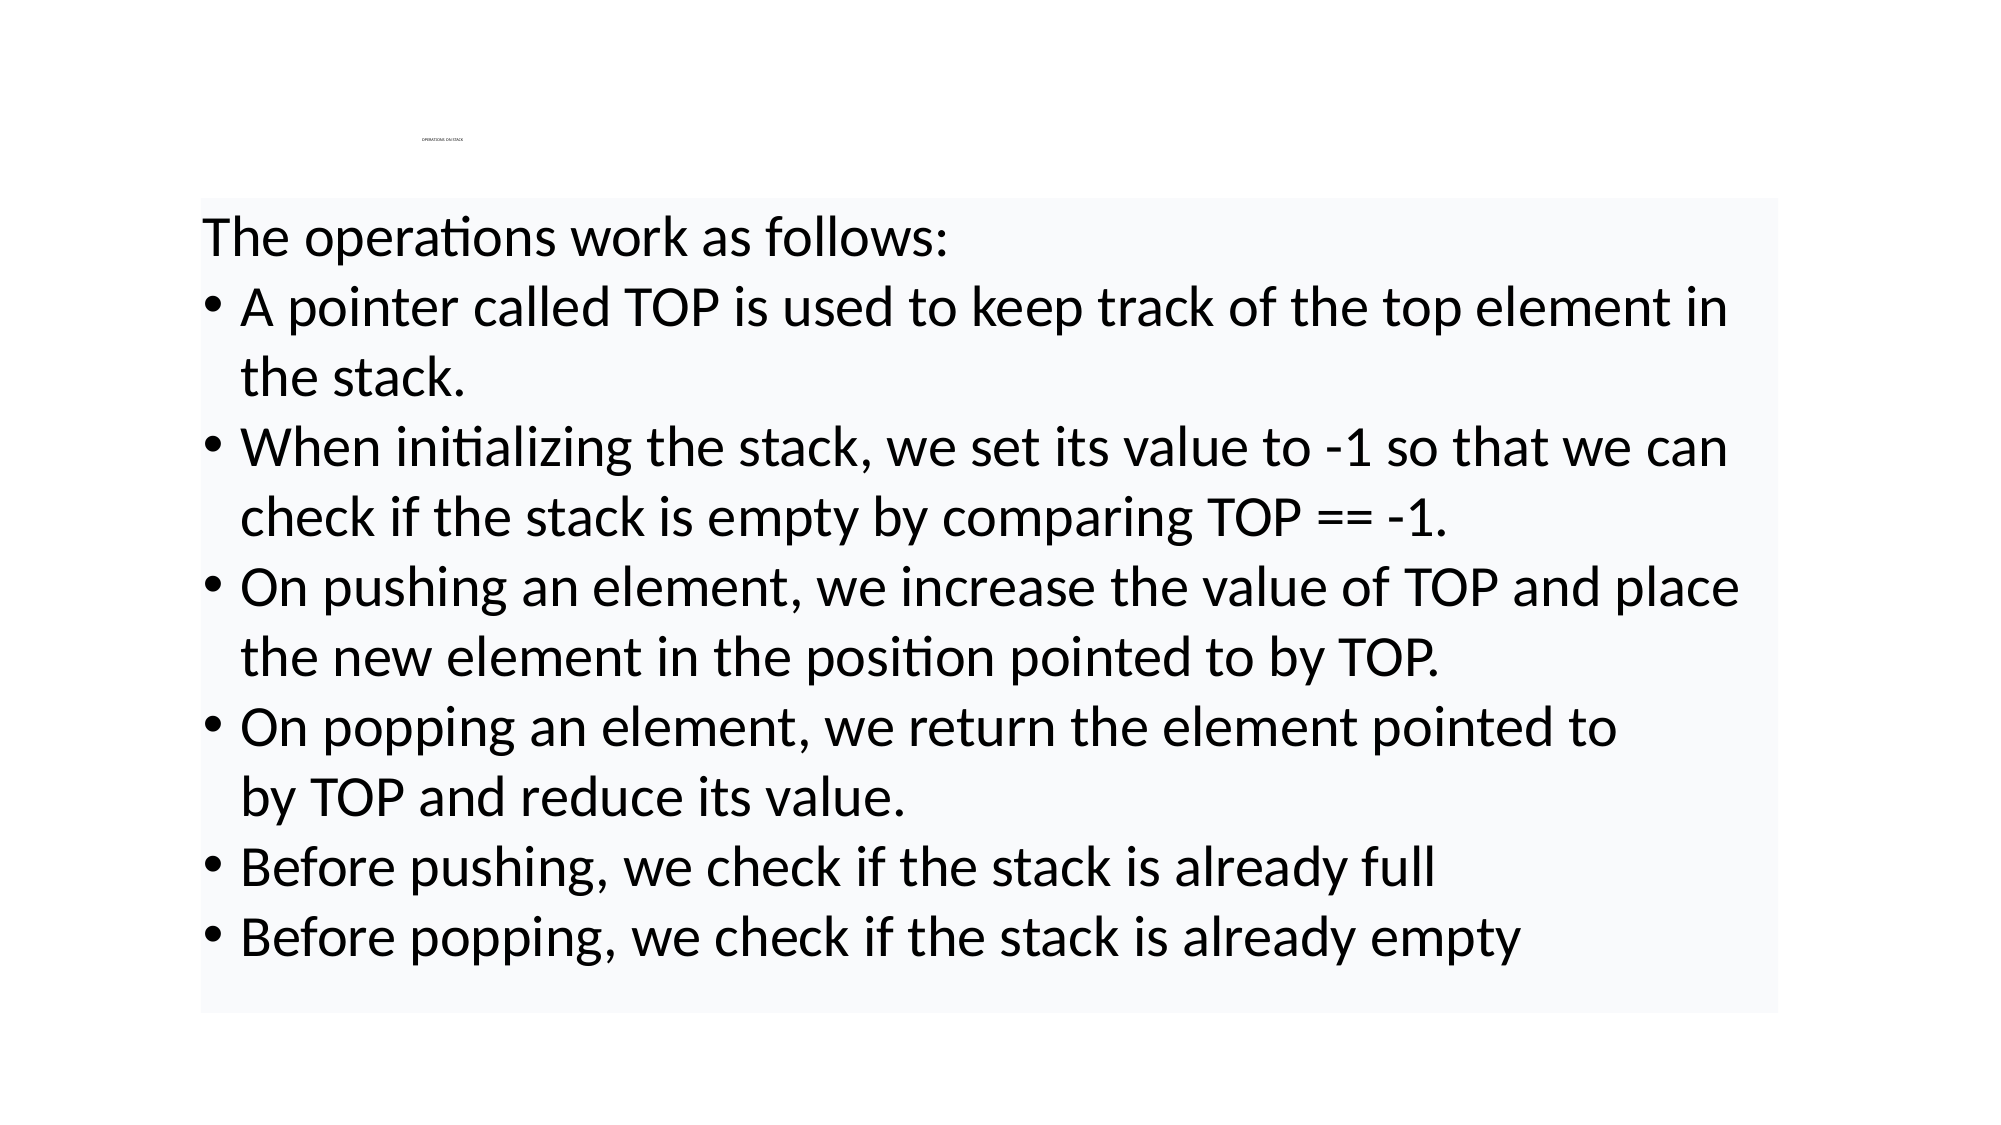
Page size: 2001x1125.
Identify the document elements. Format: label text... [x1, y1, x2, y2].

list The operations work as follows: A pointer called TOP is used to keep track of the top element in the stack. When initializing the stack, we set its value to -1 so that we can check if the stack is empty by comparing TOP == -1. On pushing an element, we increase the value of TOP and place the new element in the position pointed to by TOP. On popping an element, we return the element pointed to by TOP and reduce its value. Before pushing, we check if the stack is already full Before popping, we check if the stack is already empty [200, 198, 1779, 1013]
title OPERATIONS ON STACK [406, 130, 1411, 155]
